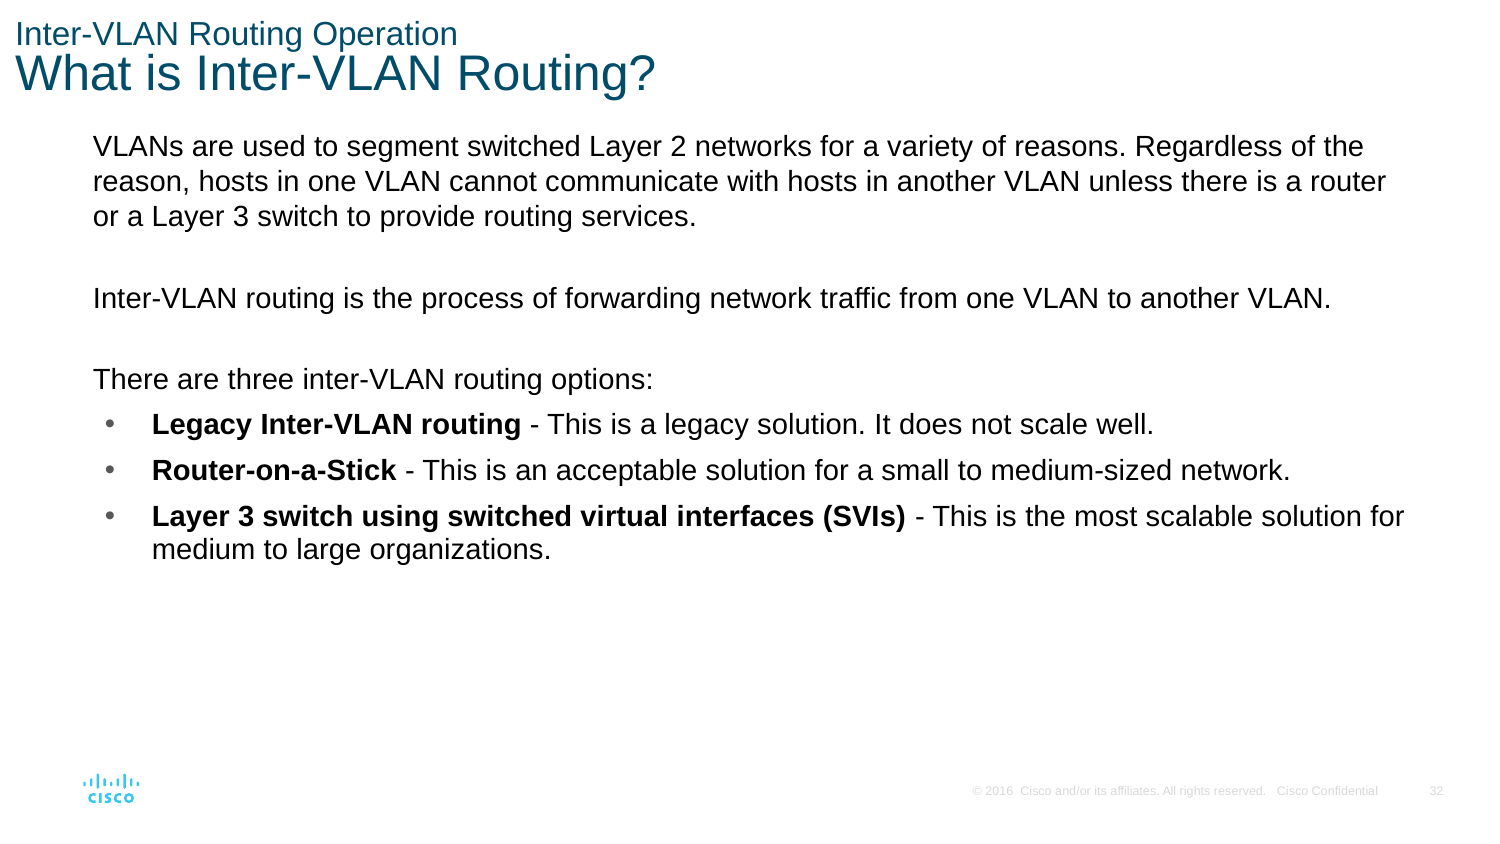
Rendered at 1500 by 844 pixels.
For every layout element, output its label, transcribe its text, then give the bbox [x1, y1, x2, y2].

title Inter-VLAN Routing Operation What is Inter-VLAN Routing? [0, 0, 1369, 121]
list VLANs are used to segment switched Layer 2 networks for a variety of reasons. Regardless of the reason, hosts in one VLAN cannot communicate with hosts in another VLAN unless there is a router or a Layer 3 switch to provide routing services. Inter-VLAN routing is the process of forwarding network traffic from one VLAN to another VLAN. There are three inter-VLAN routing options: Legacy Inter-VLAN routing - This is a legacy solution. It does not scale well. Router-on-a-Stick - This is an acceptable solution for a small to medium-sized network. Layer 3 switch using switched virtual interfaces (SVIs) - This is the most scalable solution for medium to large organizations. [77, 120, 1437, 726]
